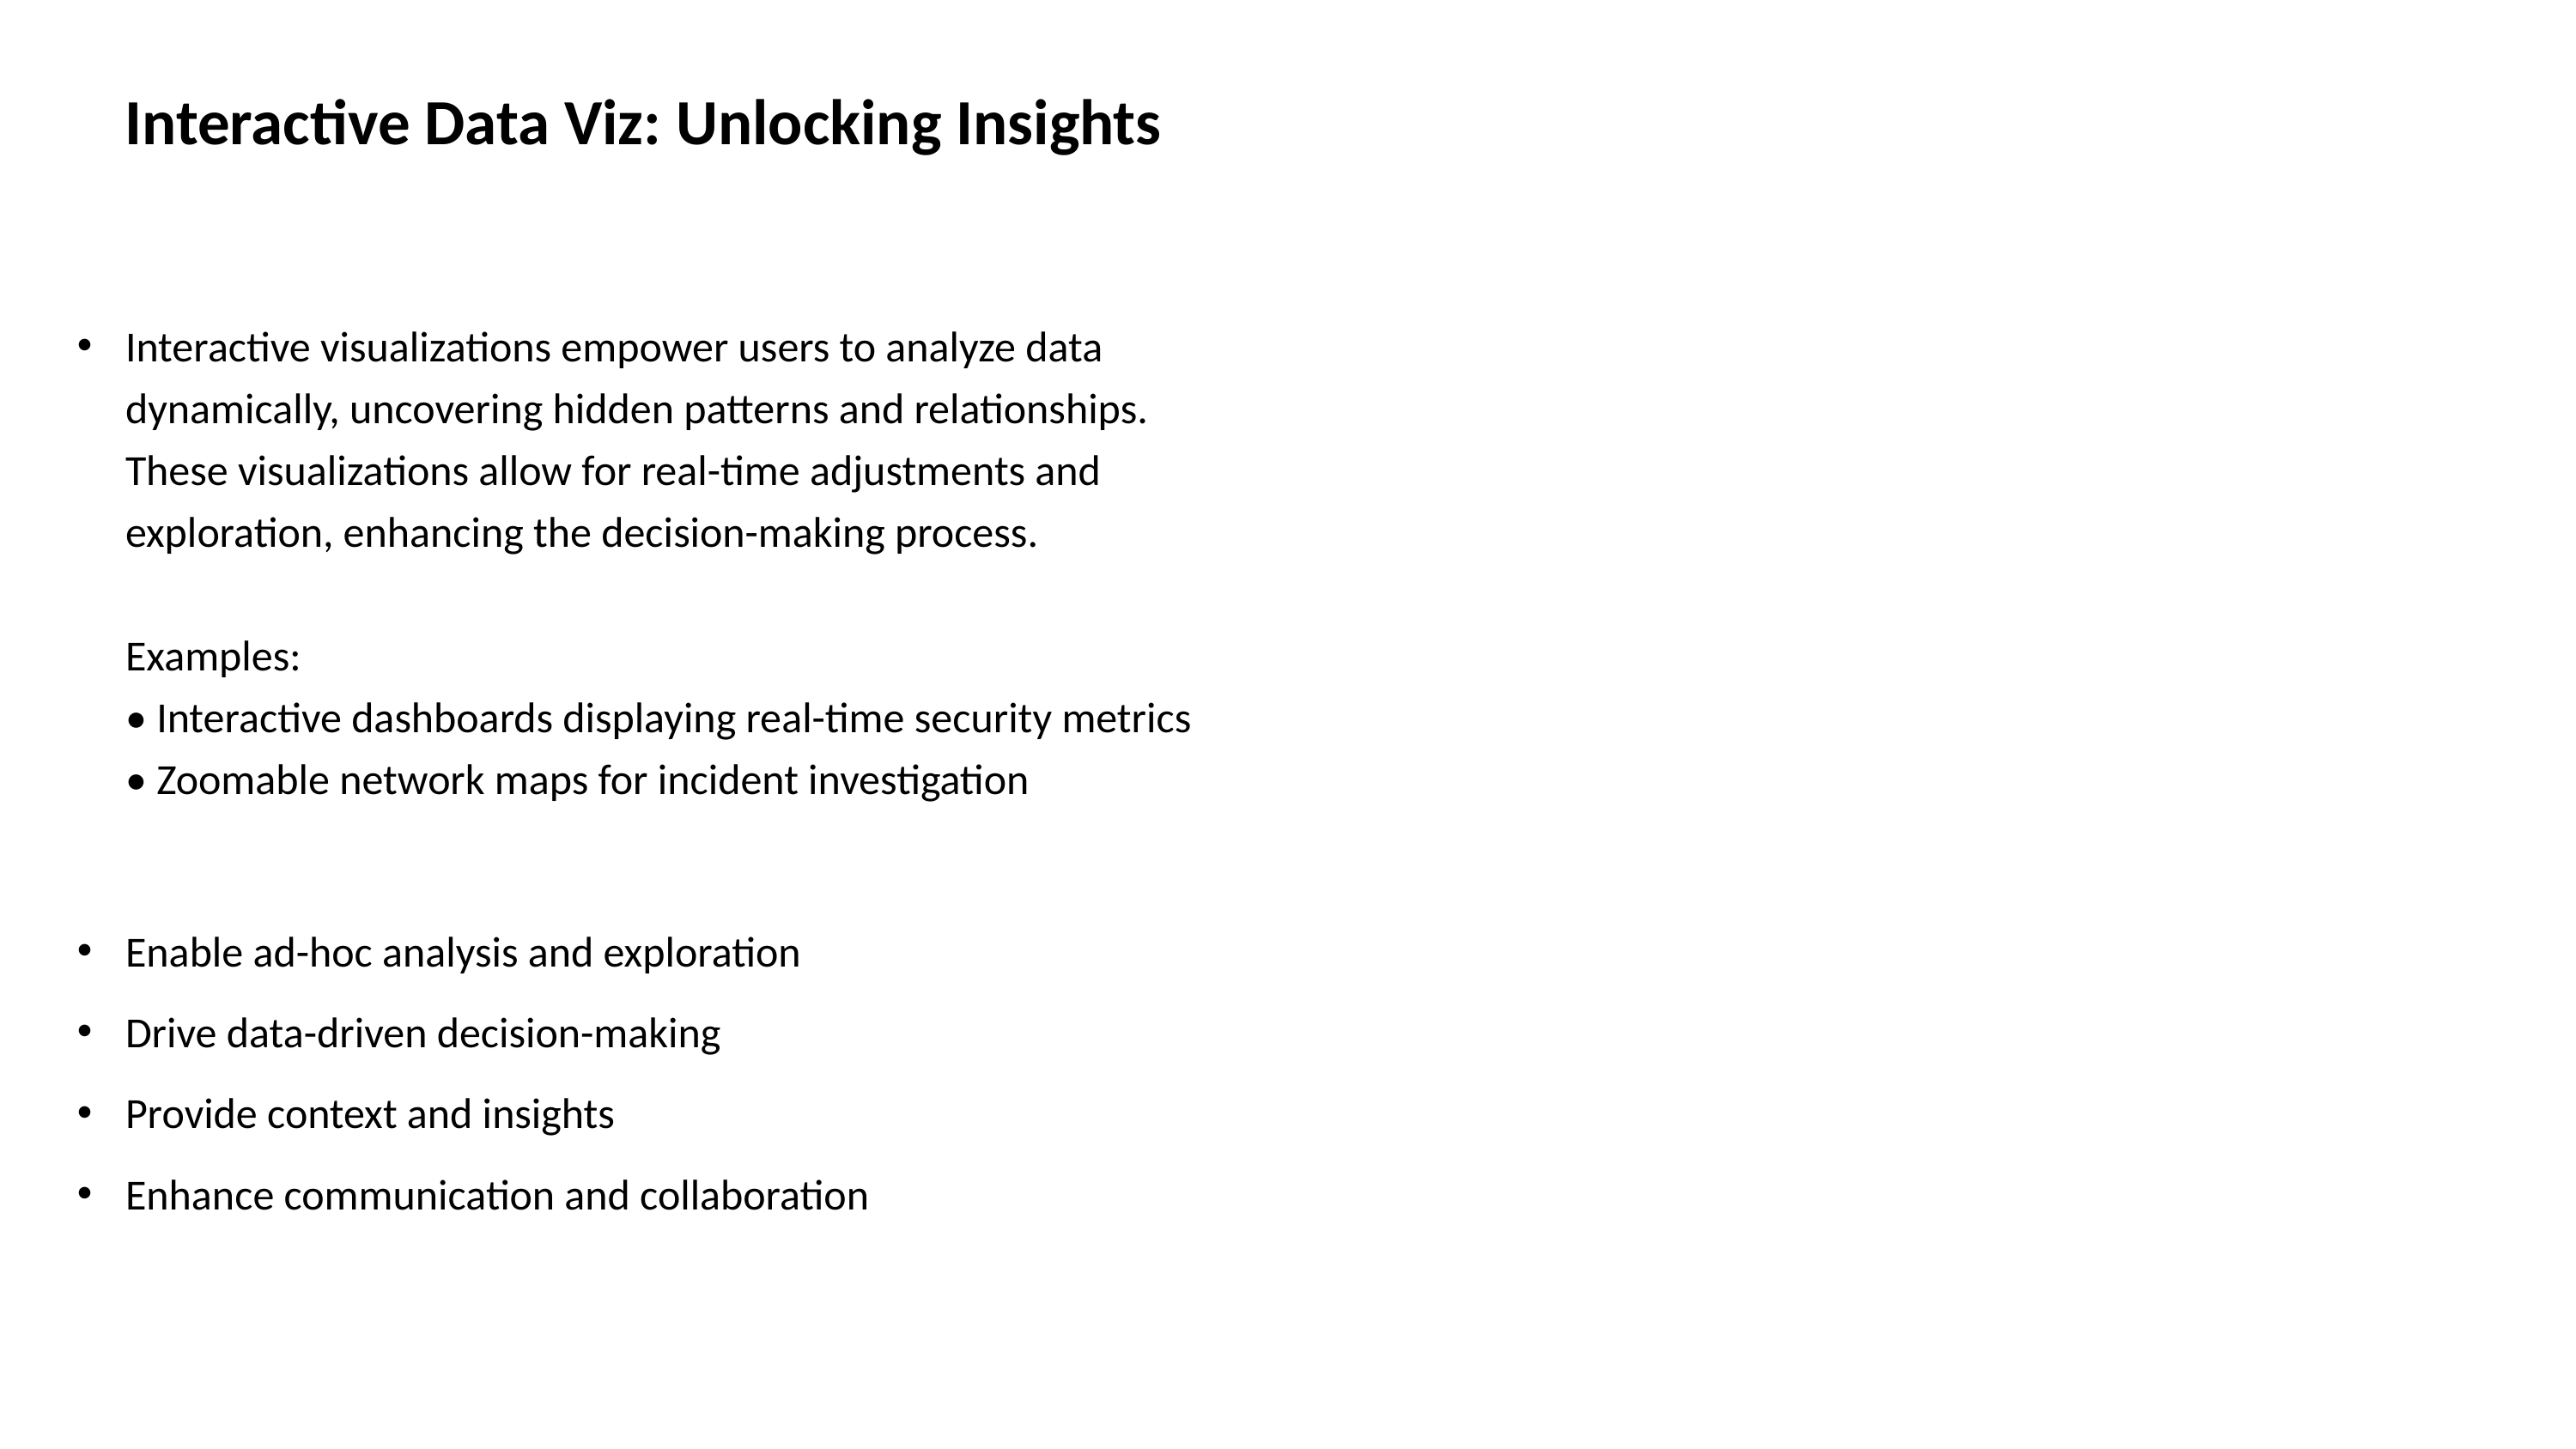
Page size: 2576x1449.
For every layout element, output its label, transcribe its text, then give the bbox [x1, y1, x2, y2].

list Interactive visualizations empower users to analyze data dynamically, uncovering hidden patterns and relationships. These visualizations allow for real-time adjustments and exploration, enhancing the decision-making process. Examples: • Interactive dashboards displaying real-time security metrics • Zoomable network maps for incident investigation Enable ad-hoc analysis and exploration Drive data-driven decision-making Provide context and insights Enhance communication and collaboration [64, 225, 1224, 863]
title Interactive Data Viz: Unlocking Insights [64, 39, 1224, 200]
